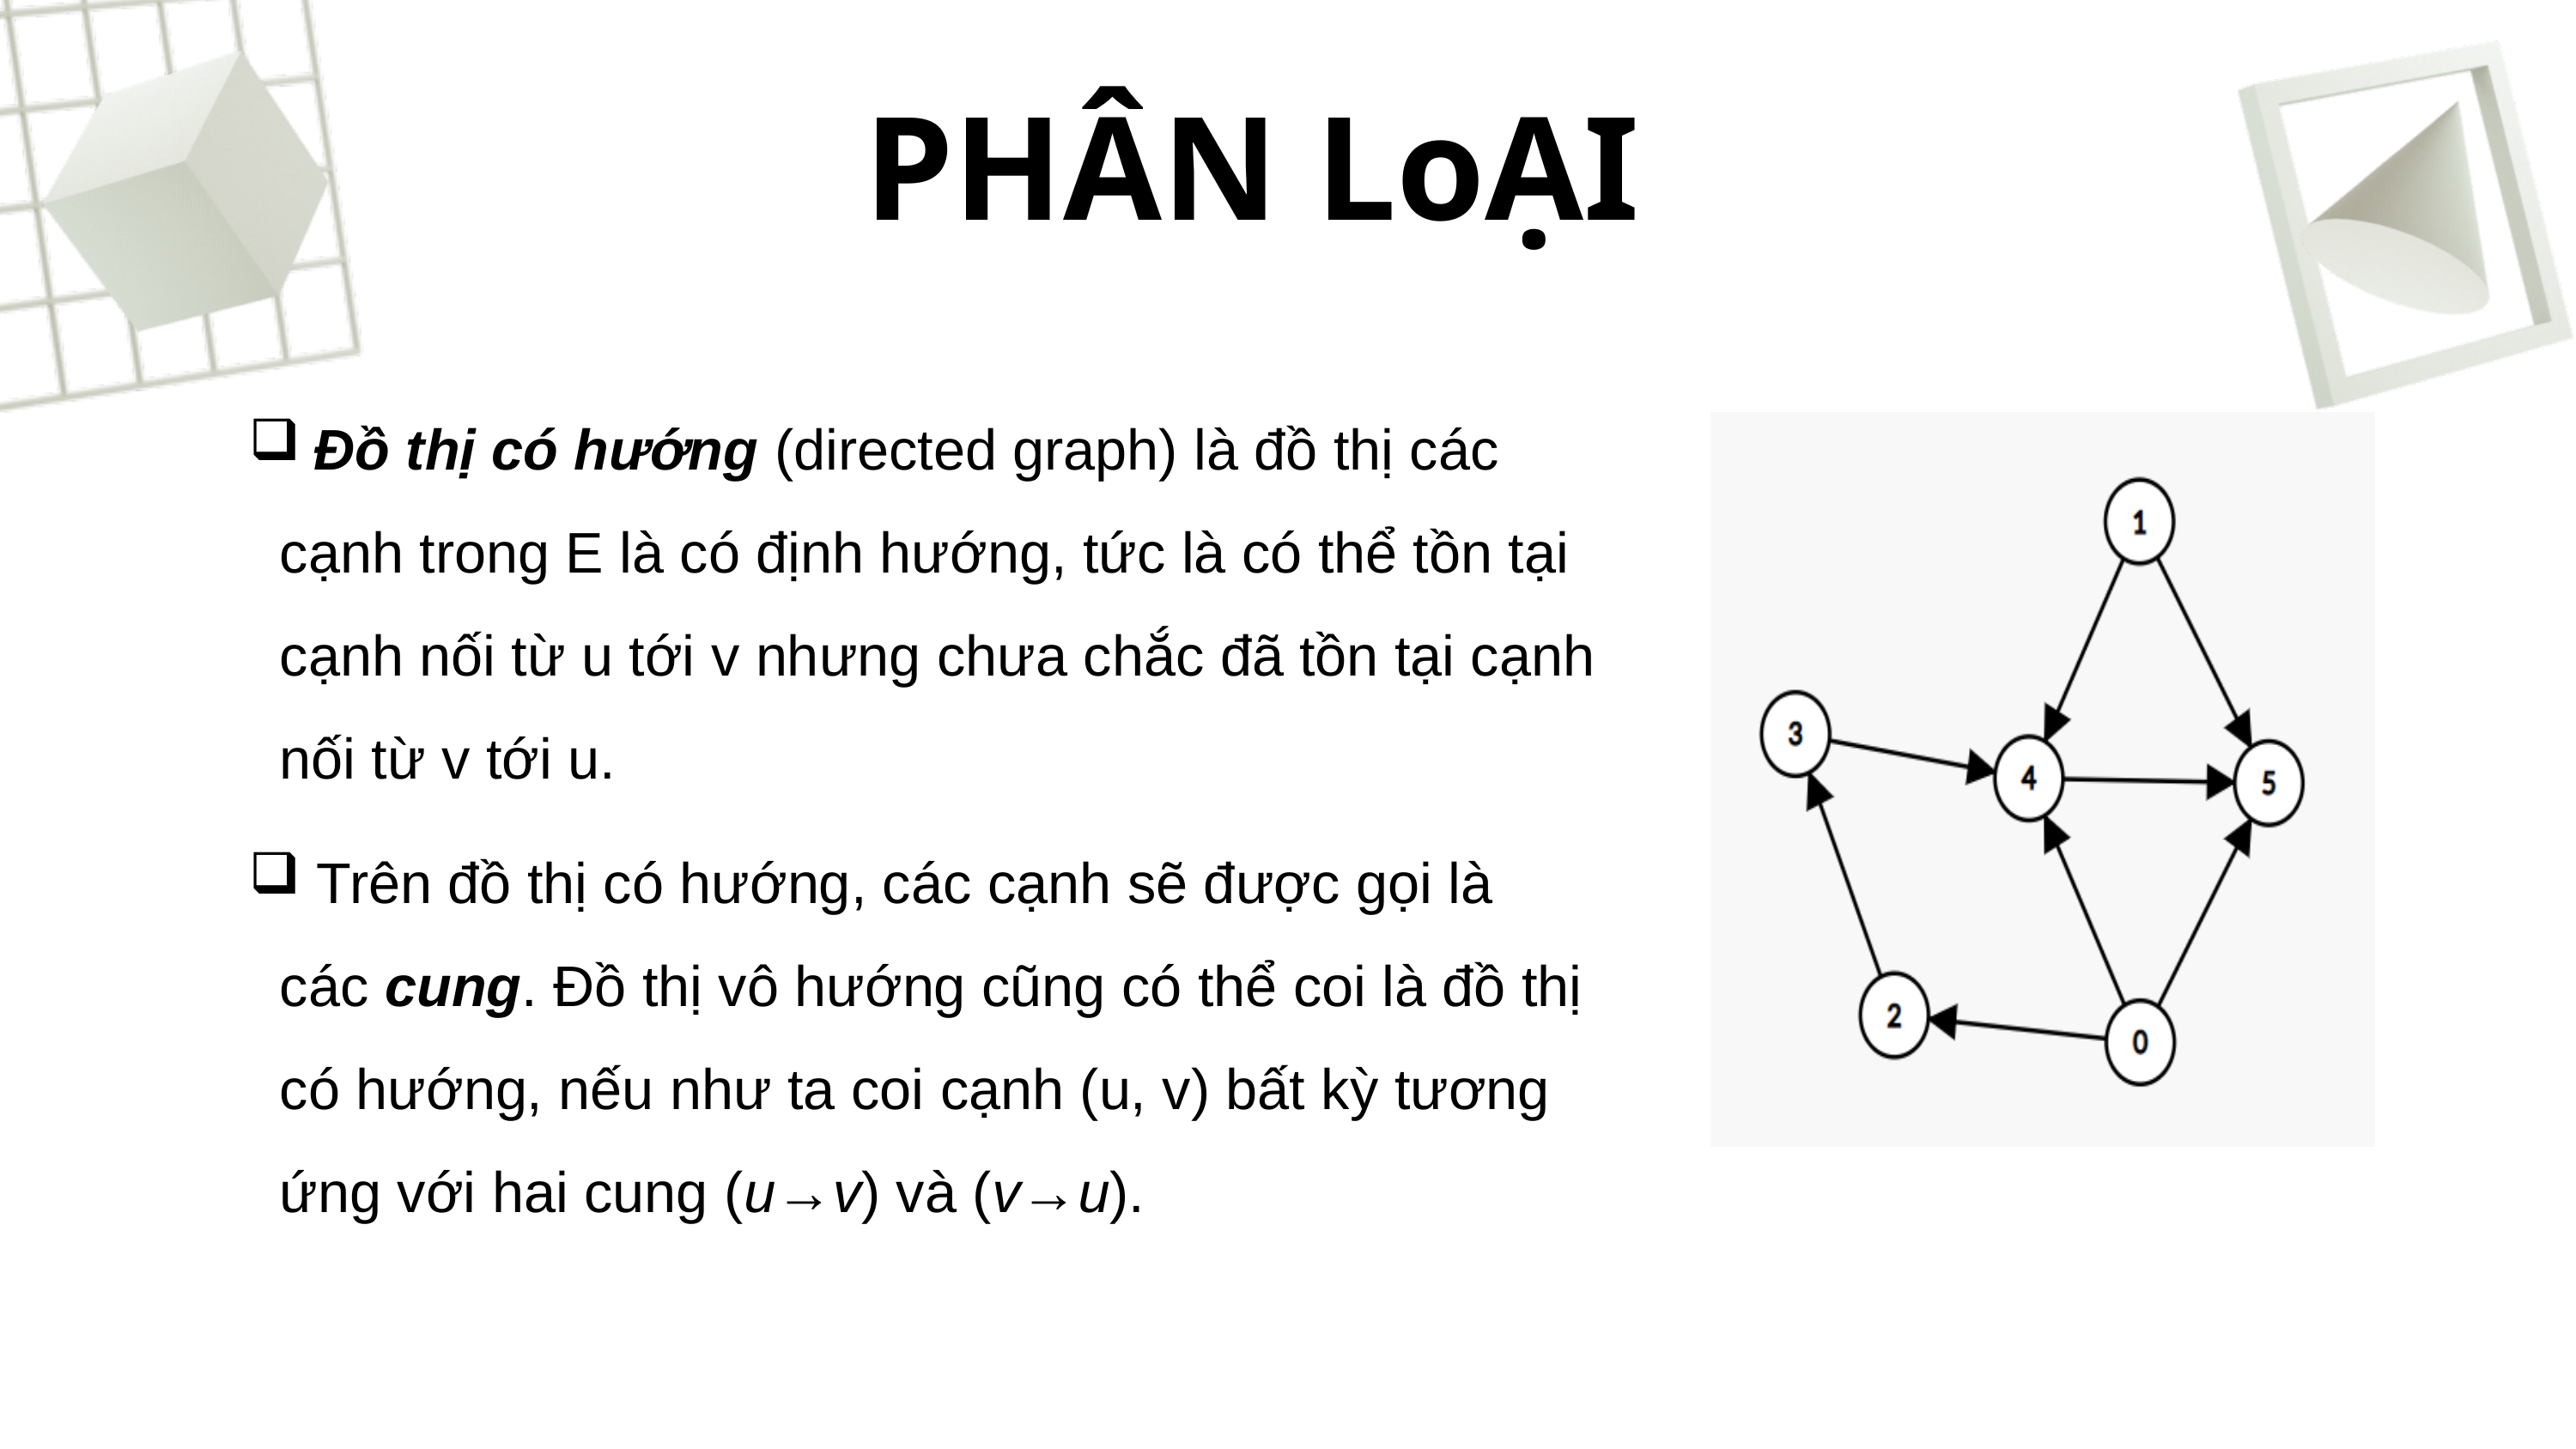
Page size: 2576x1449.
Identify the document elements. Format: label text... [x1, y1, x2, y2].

picture [2237, 39, 2576, 411]
text_box Đồ thị có hướng (directed graph) là đồ thị các cạnh trong E là có định hướng, tức là có thể tồn tại cạnh nối từ u tới v nhưng chưa chắc đã tồn tại cạnh nối từ v tới u. Trên đồ thị có hướng, các cạnh sẽ được gọi là các cung. Đồ thị vô hướng cũng có thể coi là đồ thị có hướng, nếu như ta coi cạnh (u, v) bất kỳ tương ứng với hai cung (u→v) và (v→u). [201, 372, 1610, 1449]
text_box PHÂN LoẠI [851, 70, 1653, 255]
picture [0, 0, 386, 416]
picture [1710, 412, 2375, 1148]
